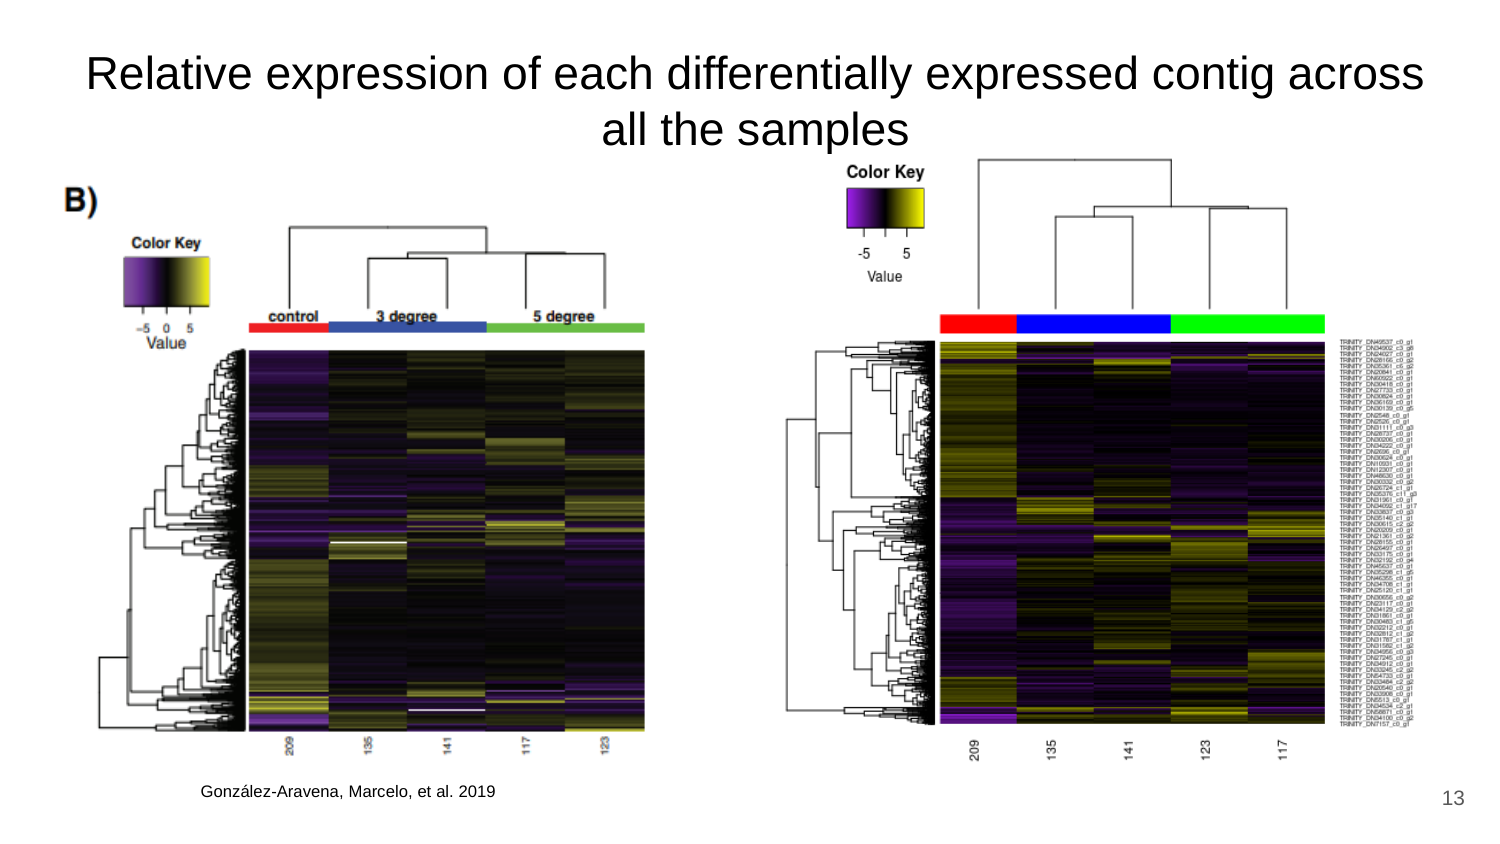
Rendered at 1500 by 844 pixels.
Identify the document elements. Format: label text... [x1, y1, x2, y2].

title Relative expression of each differentially expressed contig across all the samples [56, 28, 1455, 123]
text_box González-Aravena​, Marcelo, et al. 2019 [127, 775, 620, 812]
picture [781, 154, 1471, 810]
slide_number ‹#› [1389, 764, 1480, 830]
picture [56, 183, 740, 767]
